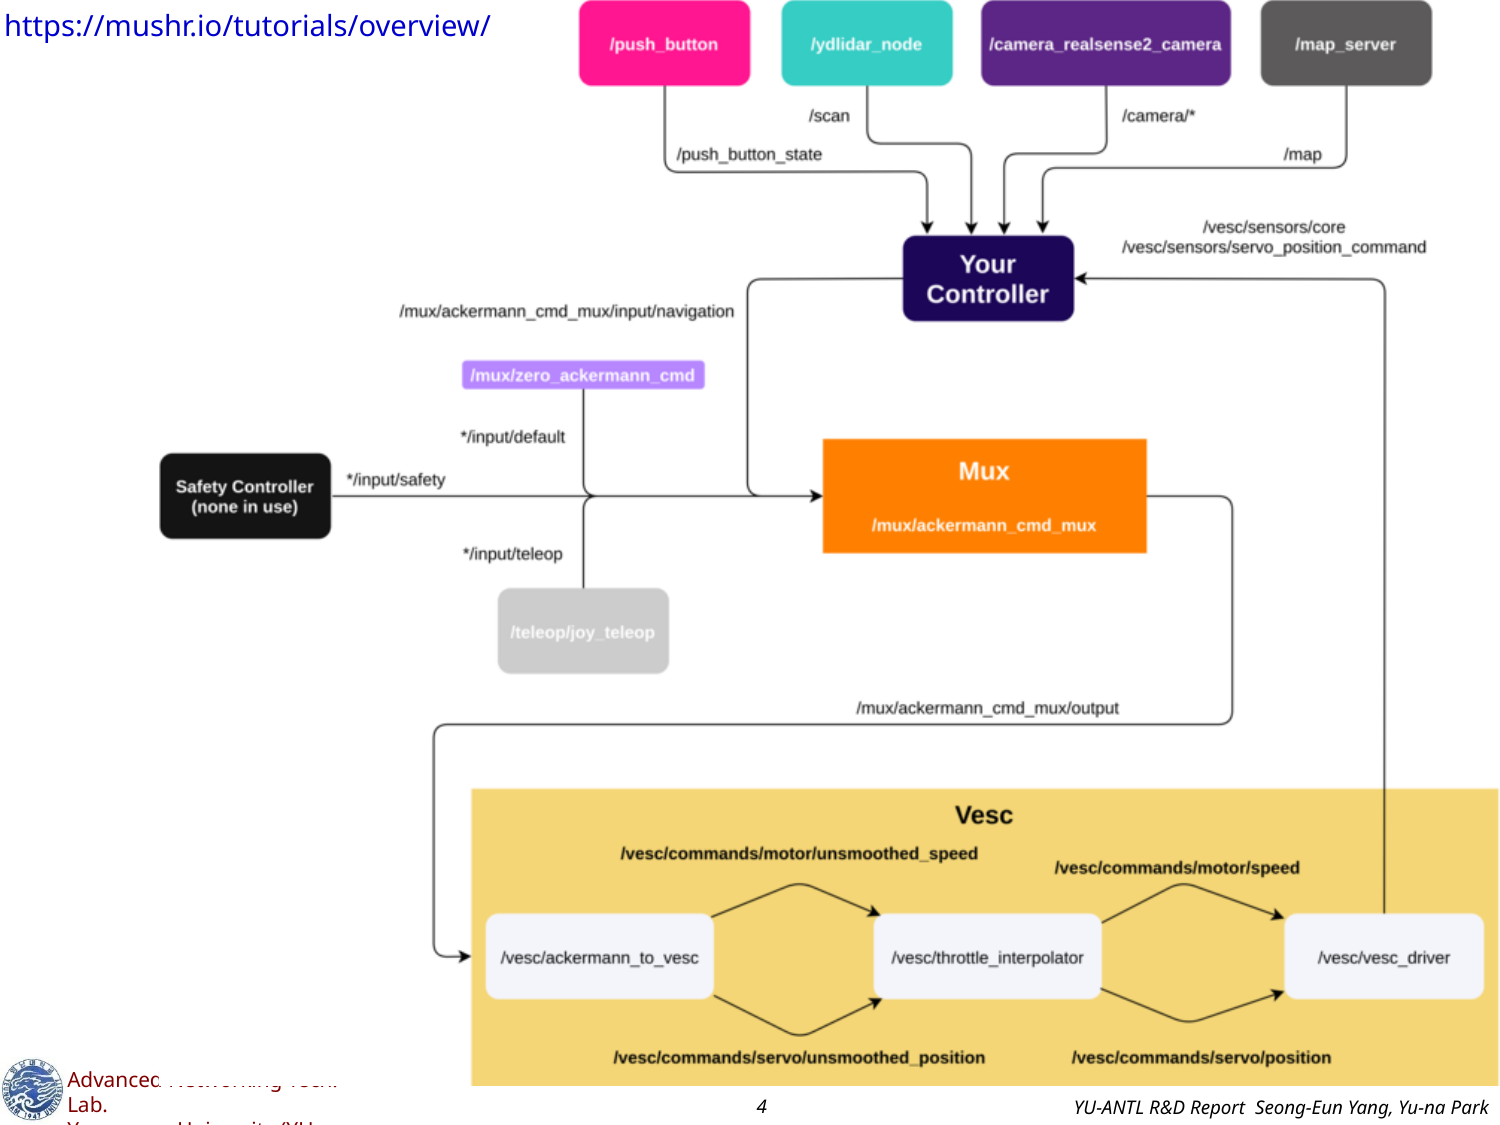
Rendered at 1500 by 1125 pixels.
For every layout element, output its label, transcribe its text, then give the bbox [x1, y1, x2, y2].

text_box https://mushr.io/tutorials/overview/ [0, 0, 156, 50]
picture [0, 1057, 66, 1124]
picture [158, 0, 1500, 1086]
